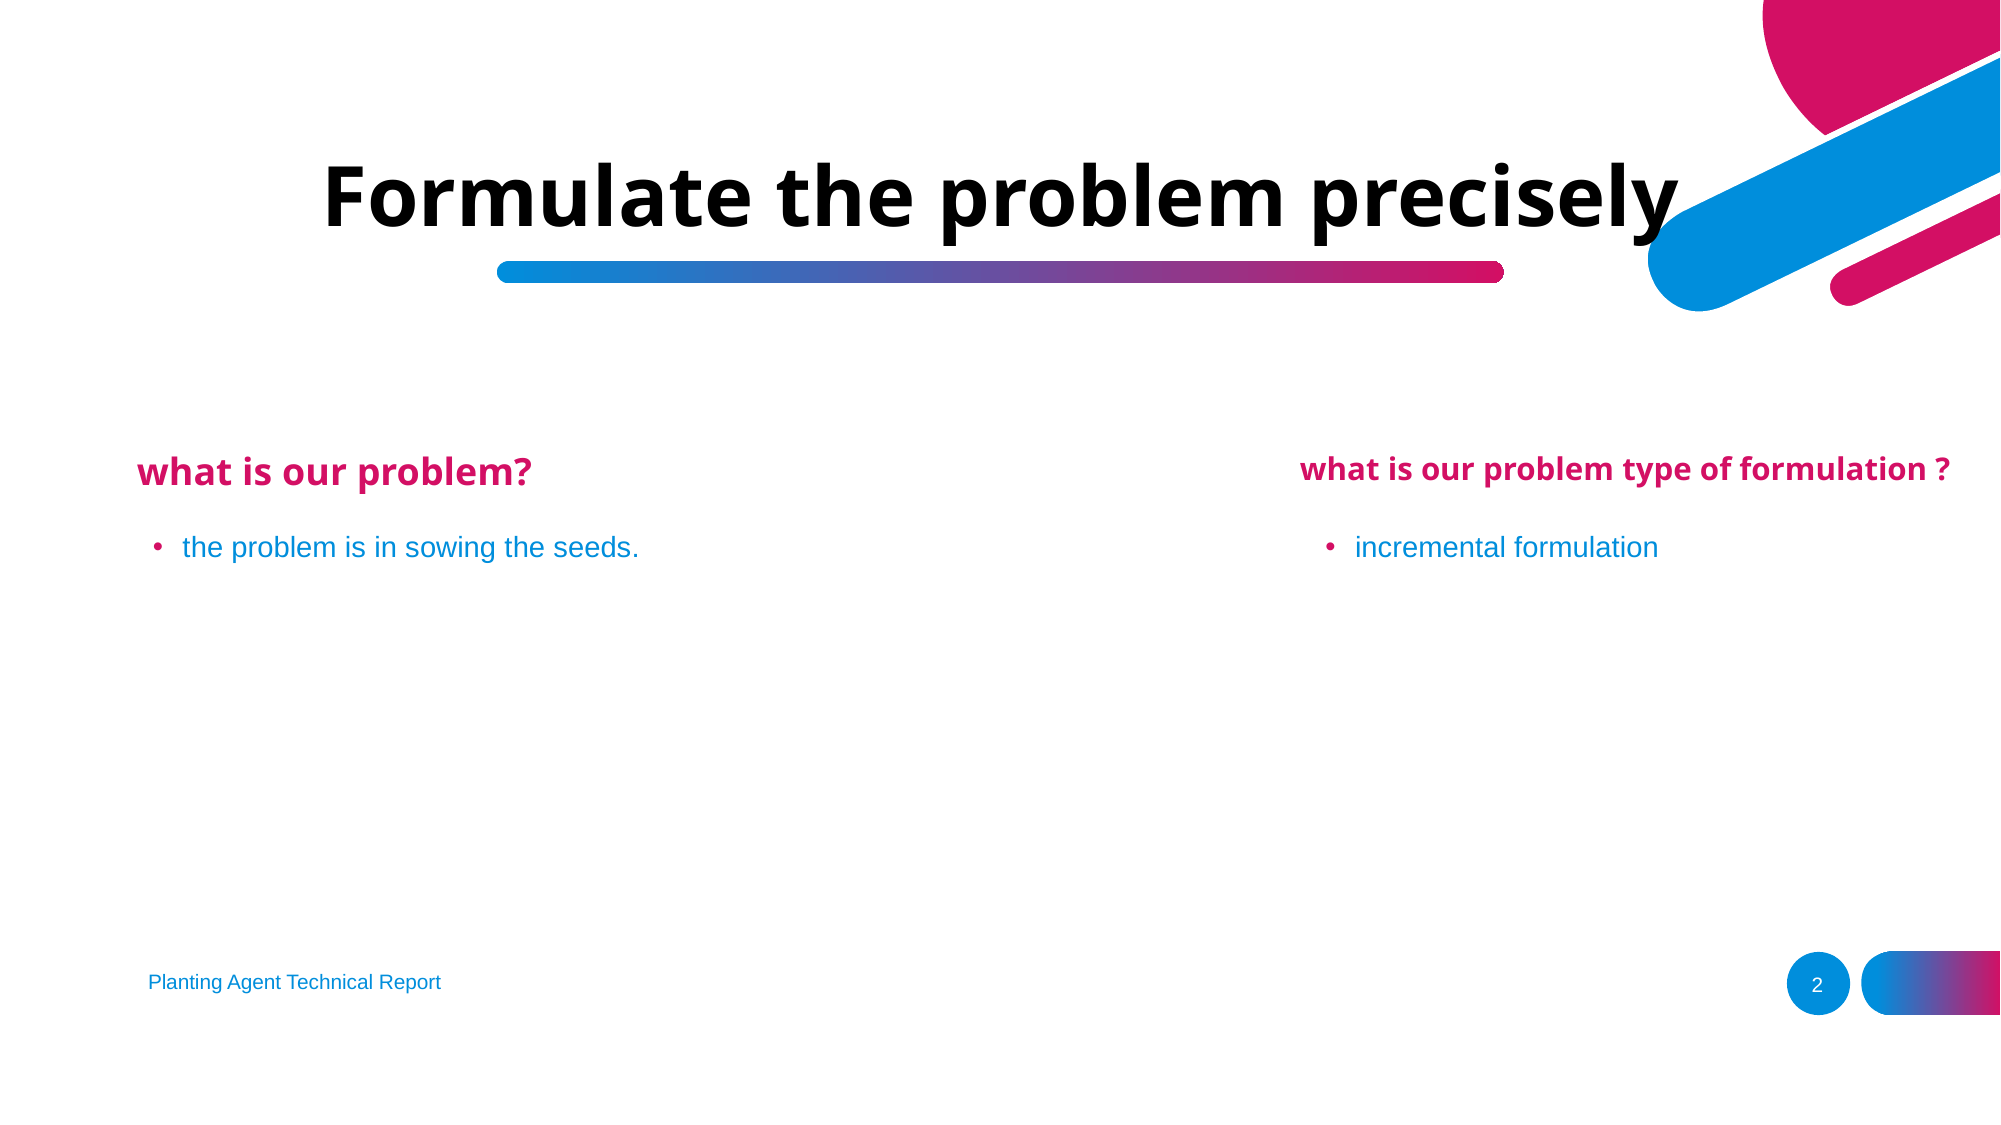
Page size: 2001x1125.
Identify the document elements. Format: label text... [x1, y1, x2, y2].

footer Planting Agent Technical Report [133, 951, 809, 1011]
slide_number 2 [1772, 954, 1863, 1015]
list what is our problem type of formulation ? [1284, 445, 1982, 526]
title Formulate the problem precisely [138, 141, 1863, 252]
list what is our problem? [121, 445, 809, 506]
list the problem is in sowing the seeds. [138, 525, 702, 908]
list incremental formulation [1310, 525, 1818, 908]
